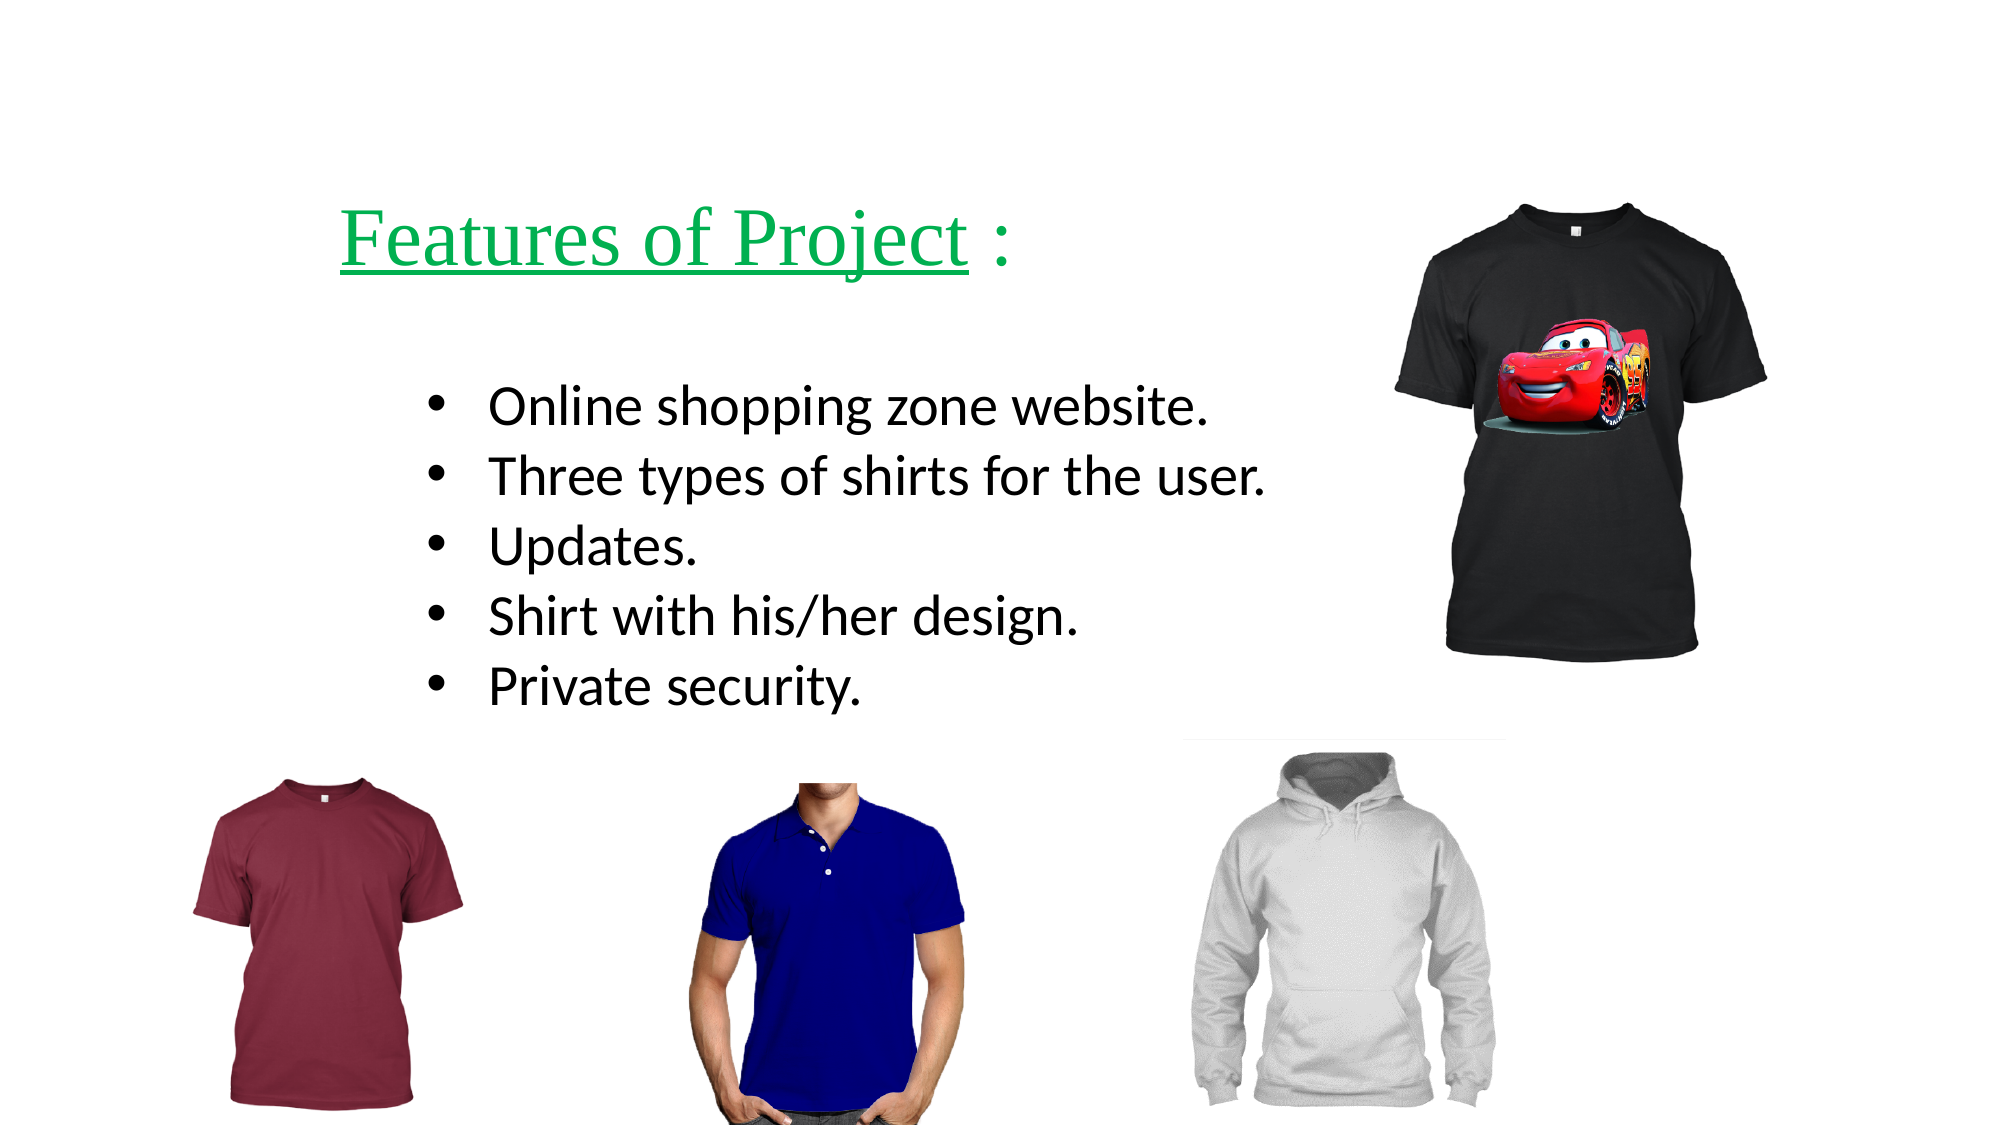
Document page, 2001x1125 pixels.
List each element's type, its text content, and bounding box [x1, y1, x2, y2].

picture [1183, 731, 1506, 1125]
picture [688, 781, 965, 1125]
text_box Online shopping zone website. Three types of shirts for the user. Updates. Shirt with his/her design. Private security. [411, 359, 1589, 865]
picture [1372, 192, 1787, 703]
picture [181, 757, 469, 1119]
text_box Features of Project : [324, 174, 1271, 290]
